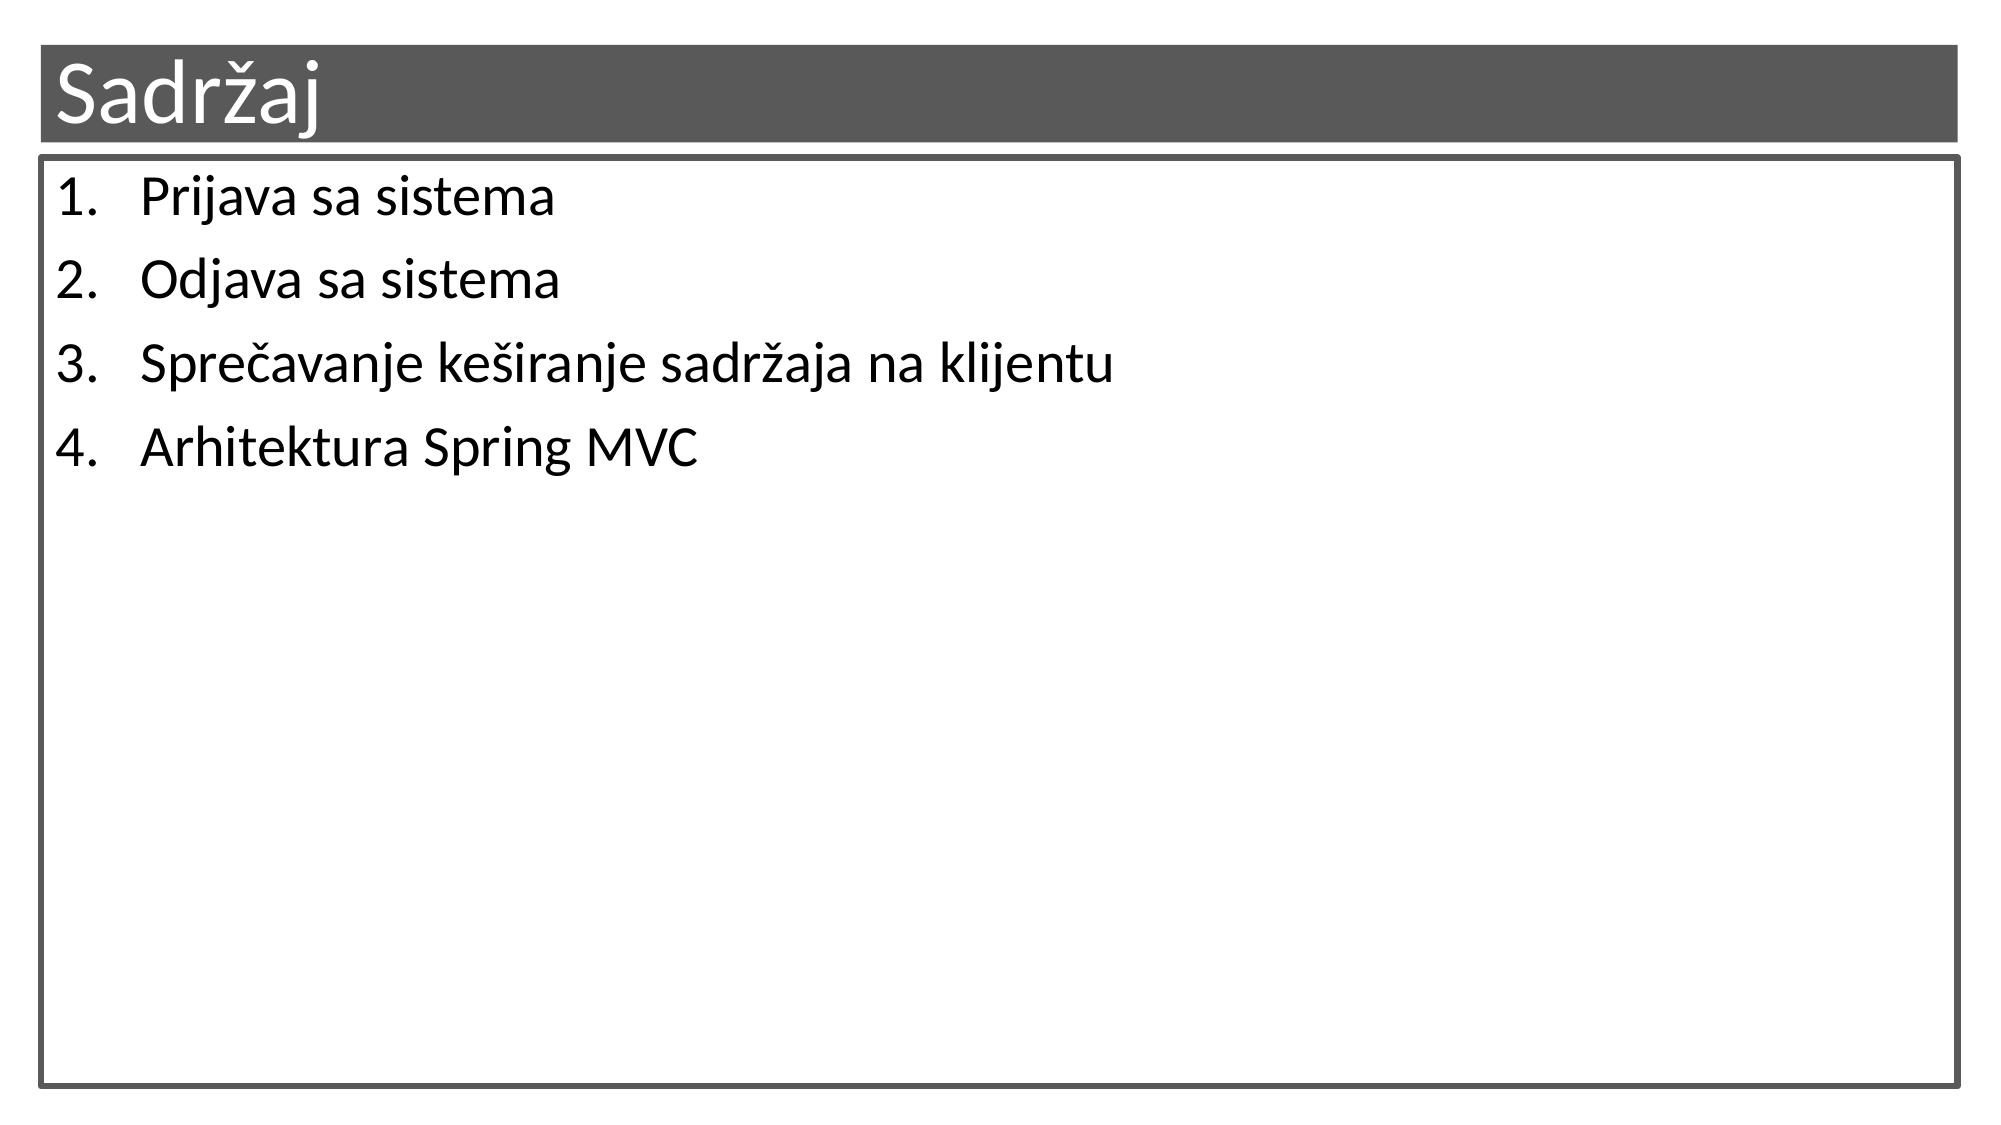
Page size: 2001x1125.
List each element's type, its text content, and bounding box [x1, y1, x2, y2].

title Sadržaj [40, 44, 1958, 143]
list Prijava sa sistema Odjava sa sistema Sprečavanje keširanje sadržaja na klijentu Arhitektura Spring MVC [40, 157, 1958, 1087]
